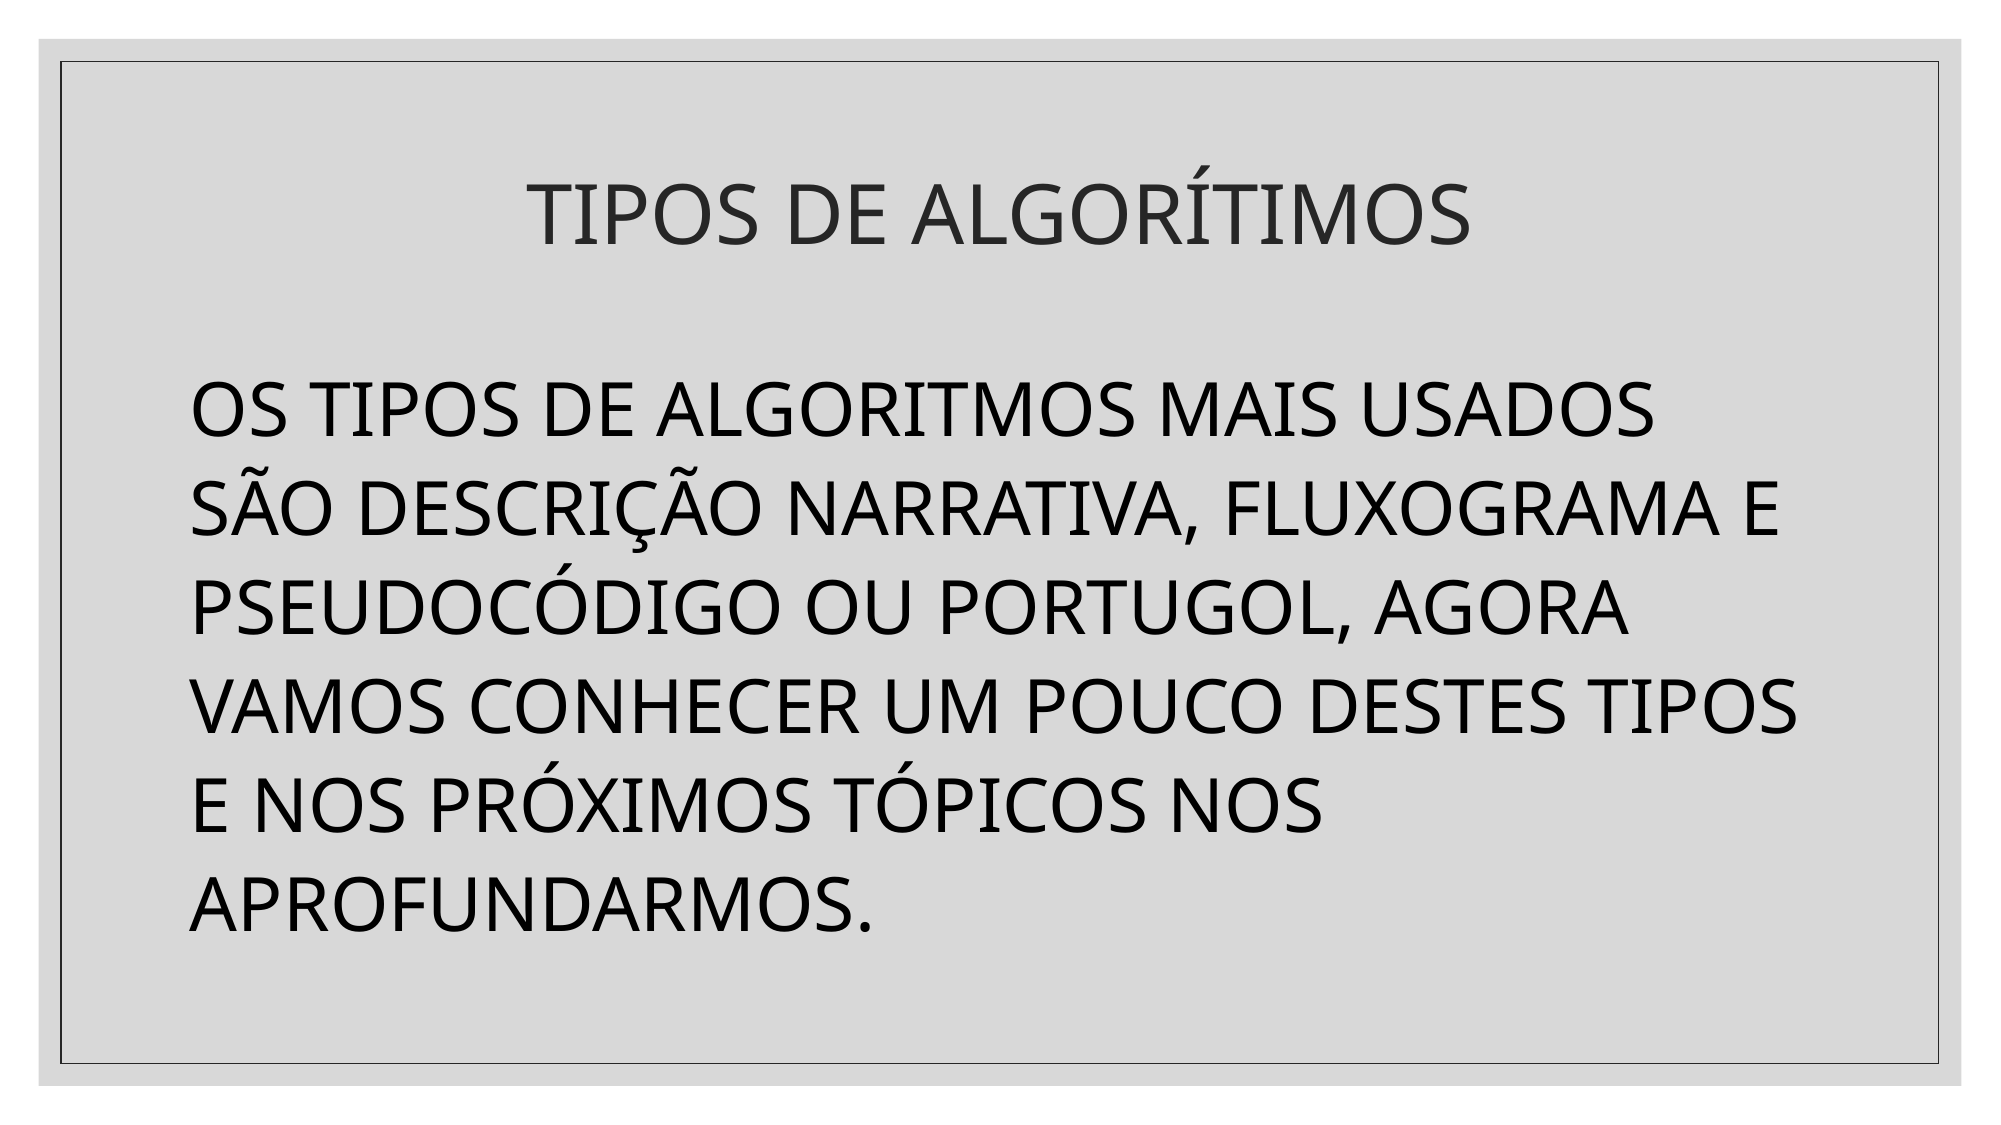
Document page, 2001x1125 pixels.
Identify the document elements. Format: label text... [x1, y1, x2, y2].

title TIPOS DE ALGORÍTIMOS [174, 105, 1825, 331]
list OS TIPOS DE ALGORITMOS MAIS USADOS SÃO DESCRIÇÃO NARRATIVA, FLUXOGRAMA E PSEUDOCÓDIGO OU PORTUGOL, AGORA VAMOS CONHECER UM POUCO DESTES TIPOS E NOS PRÓXIMOS TÓPICOS NOS APROFUNDARMOS. [174, 345, 1825, 977]
